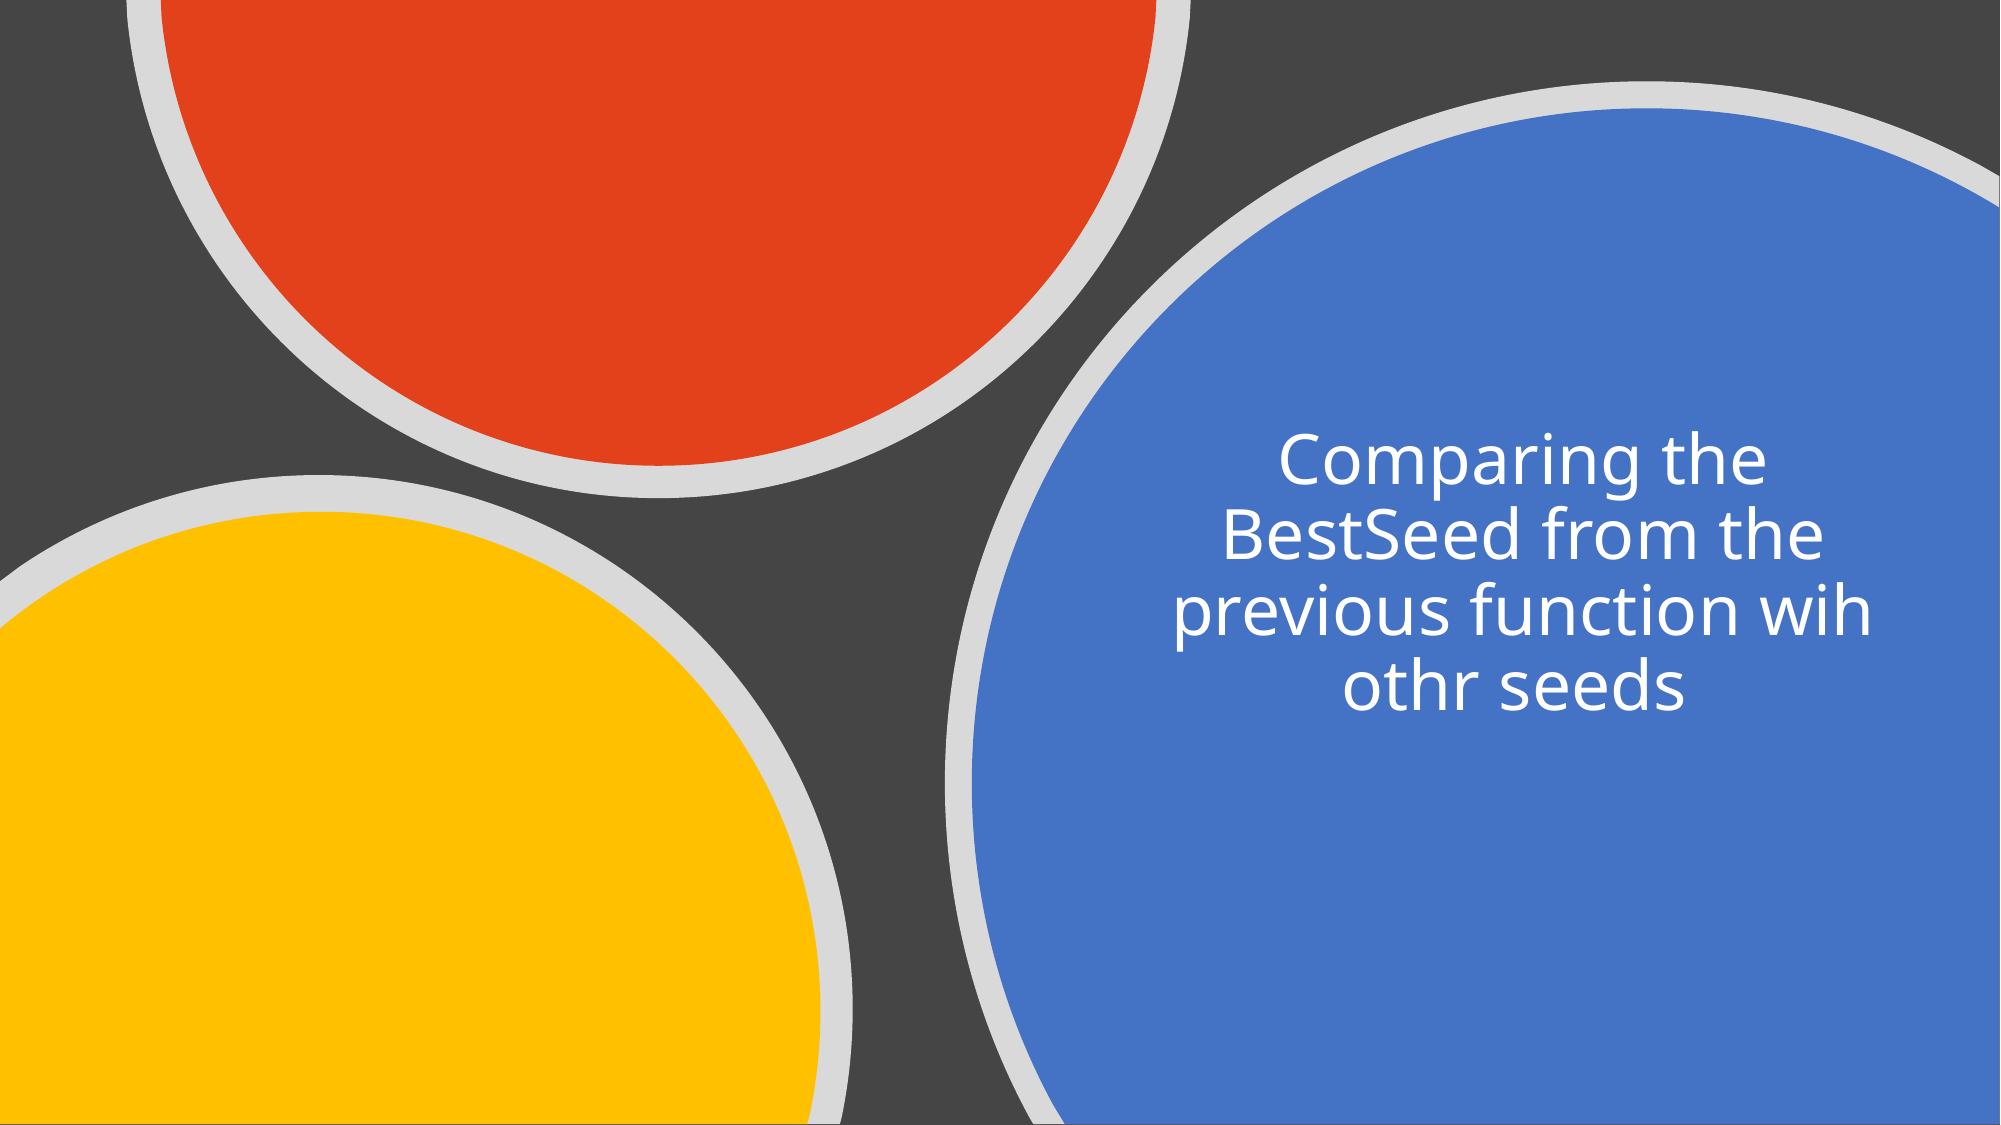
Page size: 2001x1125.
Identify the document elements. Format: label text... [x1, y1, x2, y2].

text_box [125, 0, 1192, 500]
text_box [943, 80, 2000, 1125]
text_box [0, 474, 854, 1125]
text_box [159, 0, 1158, 467]
title Comparing the BestSeed from the previous function wih othr seeds [1113, 415, 1934, 733]
text_box [970, 107, 2000, 1125]
text_box [0, 510, 822, 1125]
